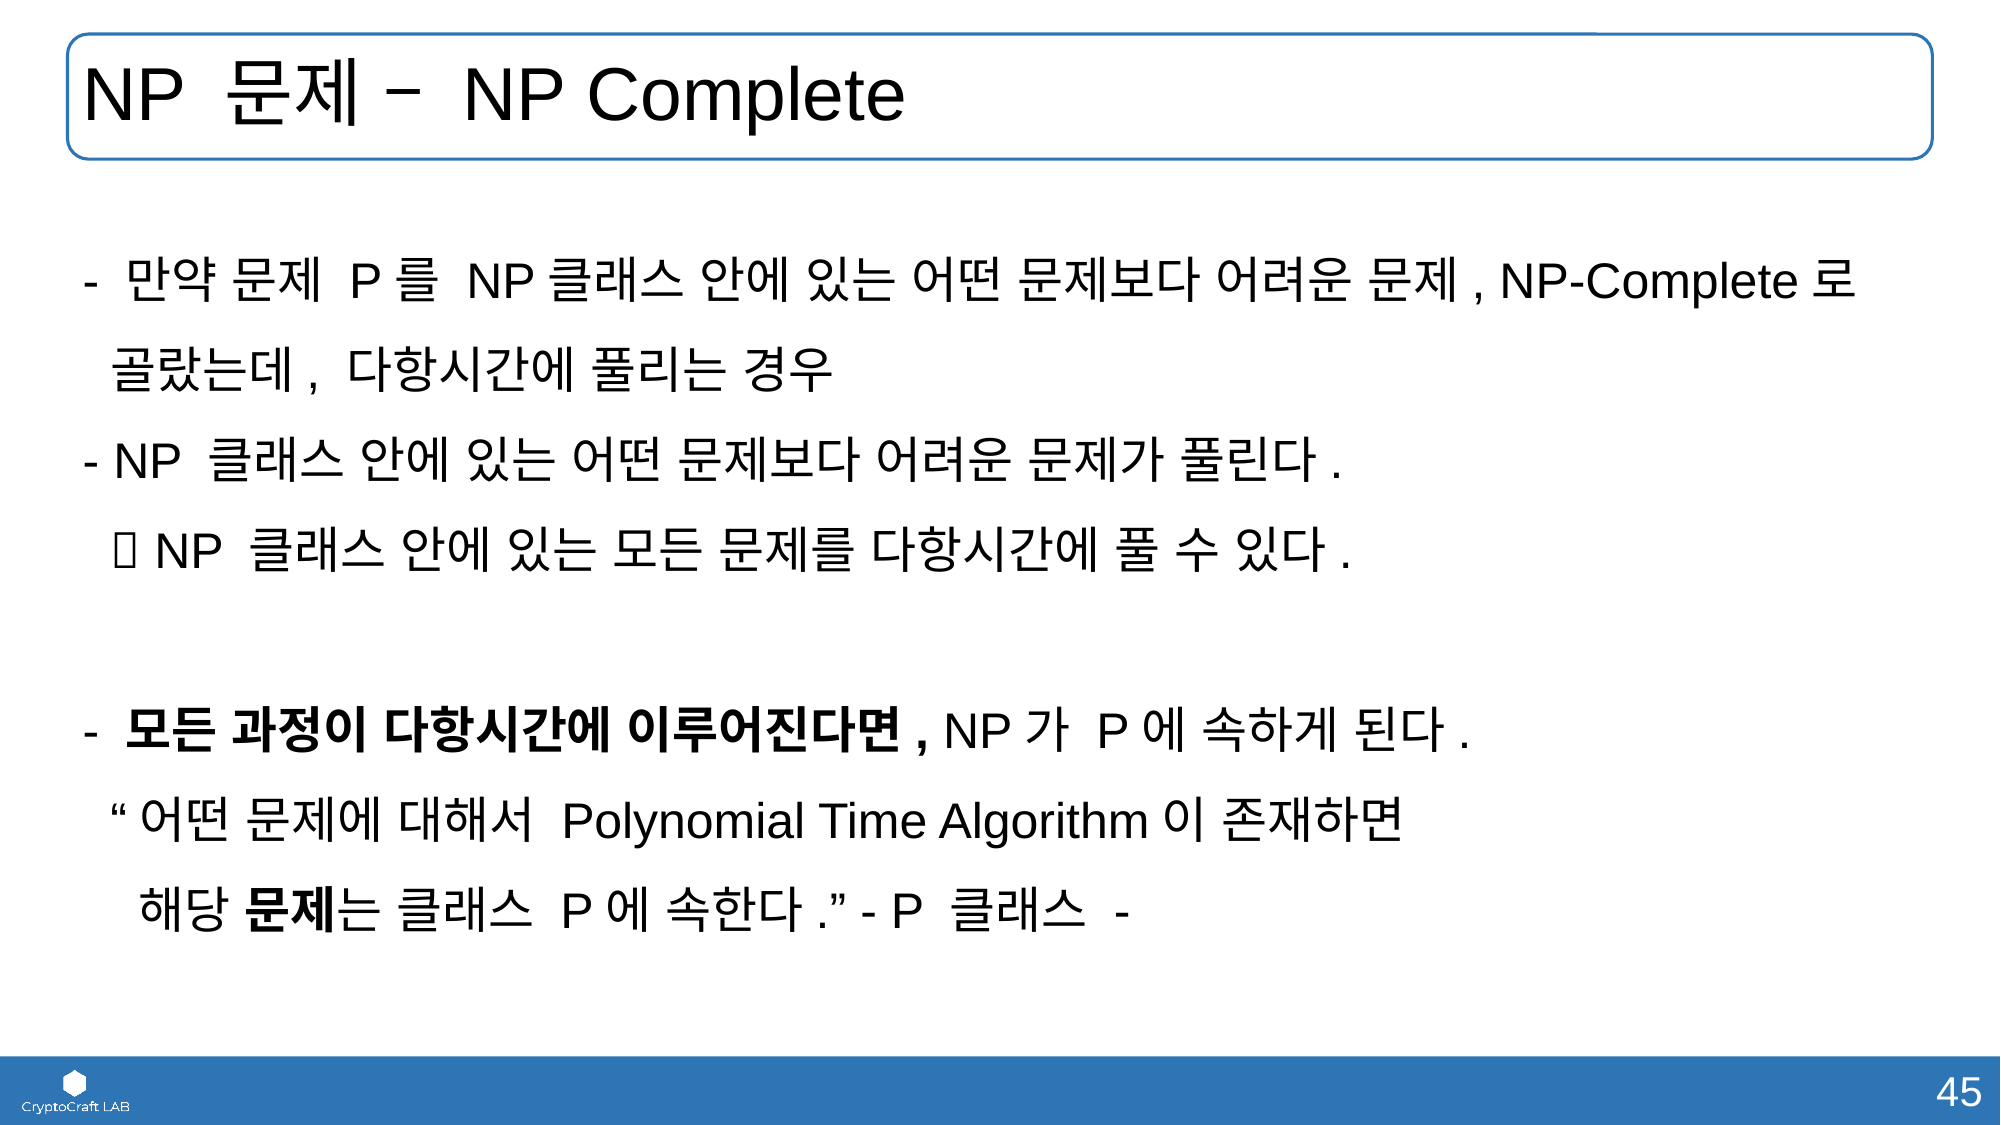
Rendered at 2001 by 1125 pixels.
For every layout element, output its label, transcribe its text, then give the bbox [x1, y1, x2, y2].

picture [13, 1061, 138, 1123]
list - 만약 문제 P를 NP클래스 안에 있는 어떤 문제보다 어려운 문제, NP-Complete로 골랐는데, 다항시간에 풀리는 경우 - NP 클래스 안에 있는 어떤 문제보다 어려운 문제가 풀린다.  NP 클래스 안에 있는 모든 문제를 다항시간에 풀 수 있다. - 모든 과정이 다항시간에 이루어진다면, NP가 P에 속하게 된다. “어떤 문제에 대해서 Polynomial Time Algorithm이 존재하면 해당 문제는 클래스 P에 속한다.” - P 클래스 - [67, 211, 1900, 1019]
title NP 문제 – NP Complete [67, 34, 1933, 160]
